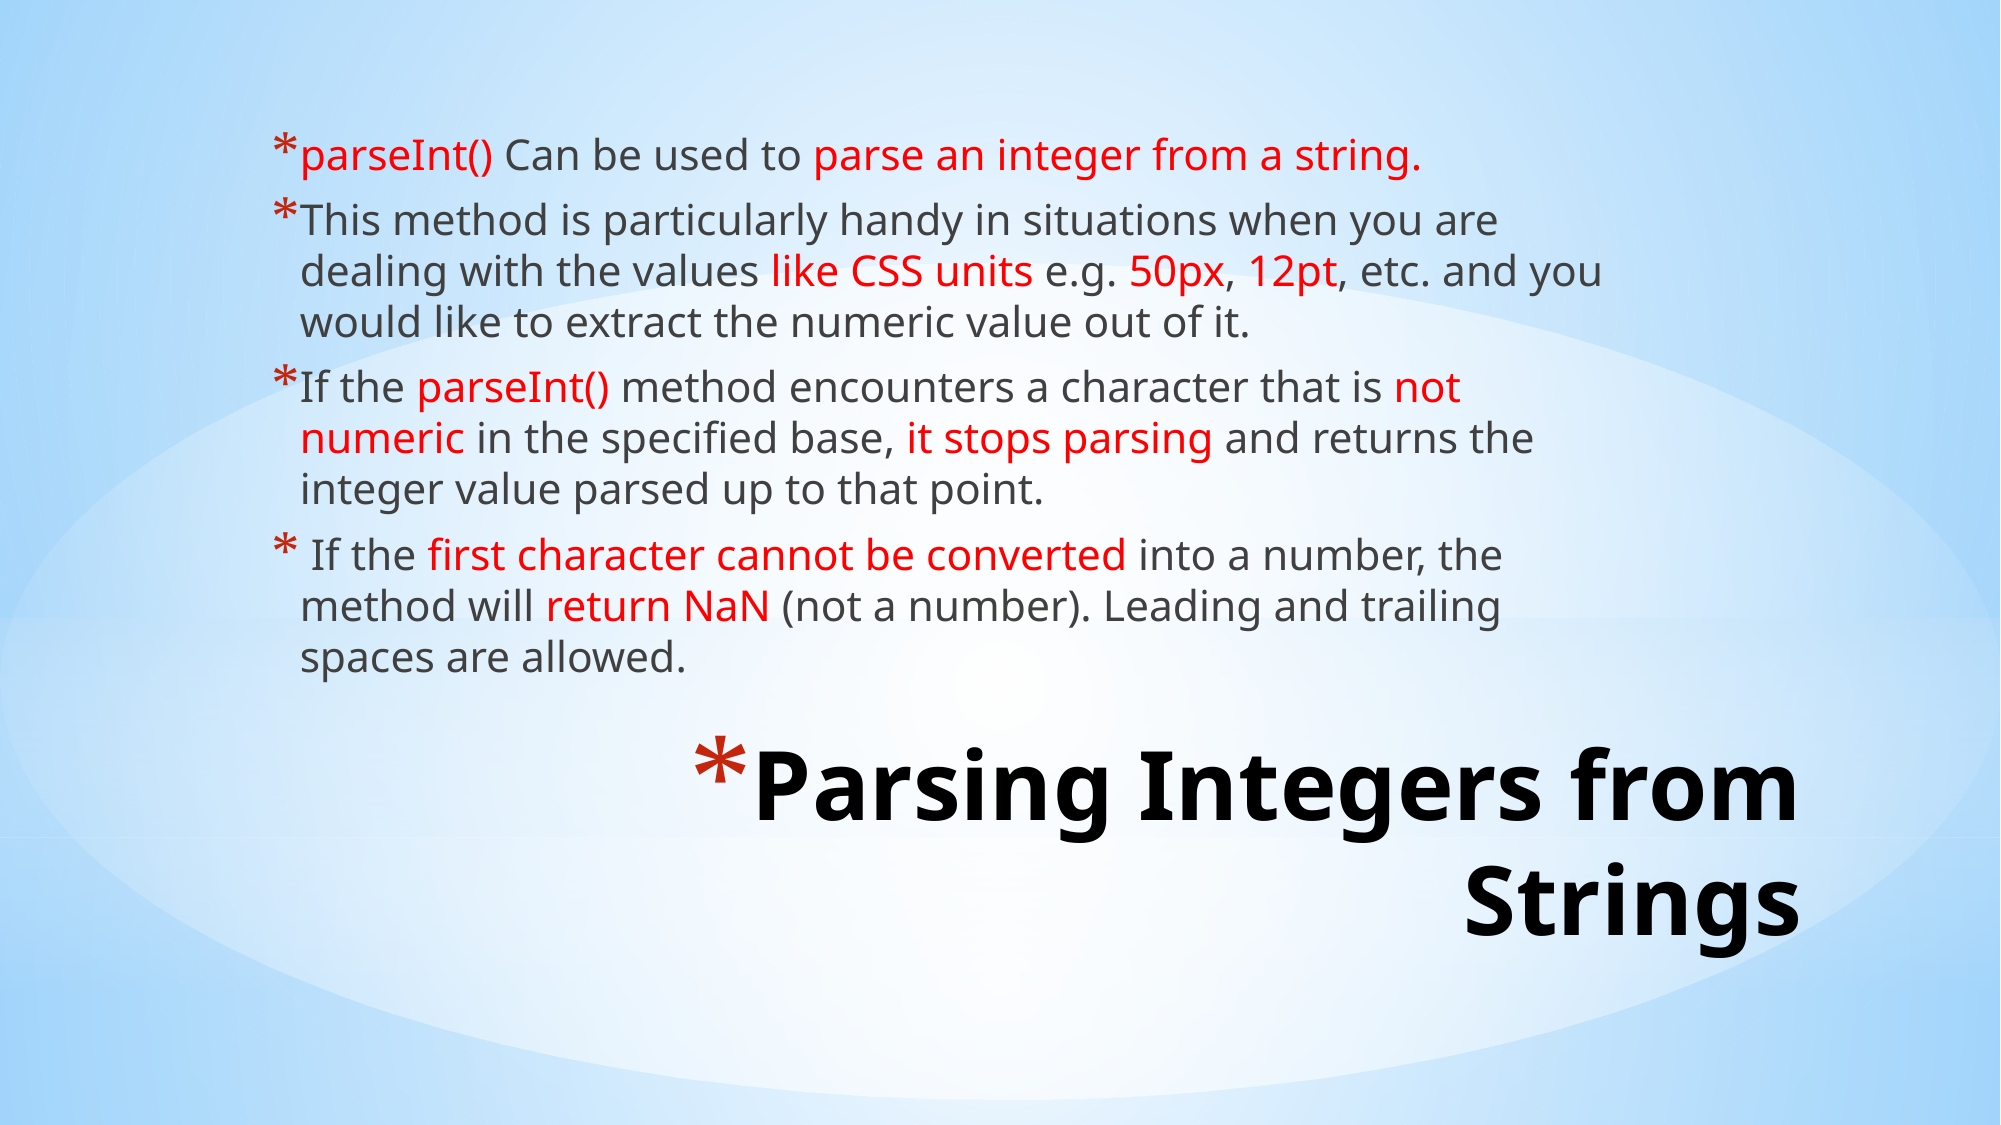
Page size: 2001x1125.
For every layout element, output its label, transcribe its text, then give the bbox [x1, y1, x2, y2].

title Parsing Integers from Strings [392, 717, 1817, 905]
list parseInt() Can be used to parse an integer from a string. This method is particularly handy in situations when you are dealing with the values like CSS units e.g. 50px, 12pt, etc. and you would like to extract the numeric value out of it. If the parseInt() method encounters a character that is not numeric in the specified base, it stops parsing and returns the integer value parsed up to that point. If the first character cannot be converted into a number, the method will return NaN (not a number). Leading and trailing spaces are allowed. [249, 120, 1650, 690]
